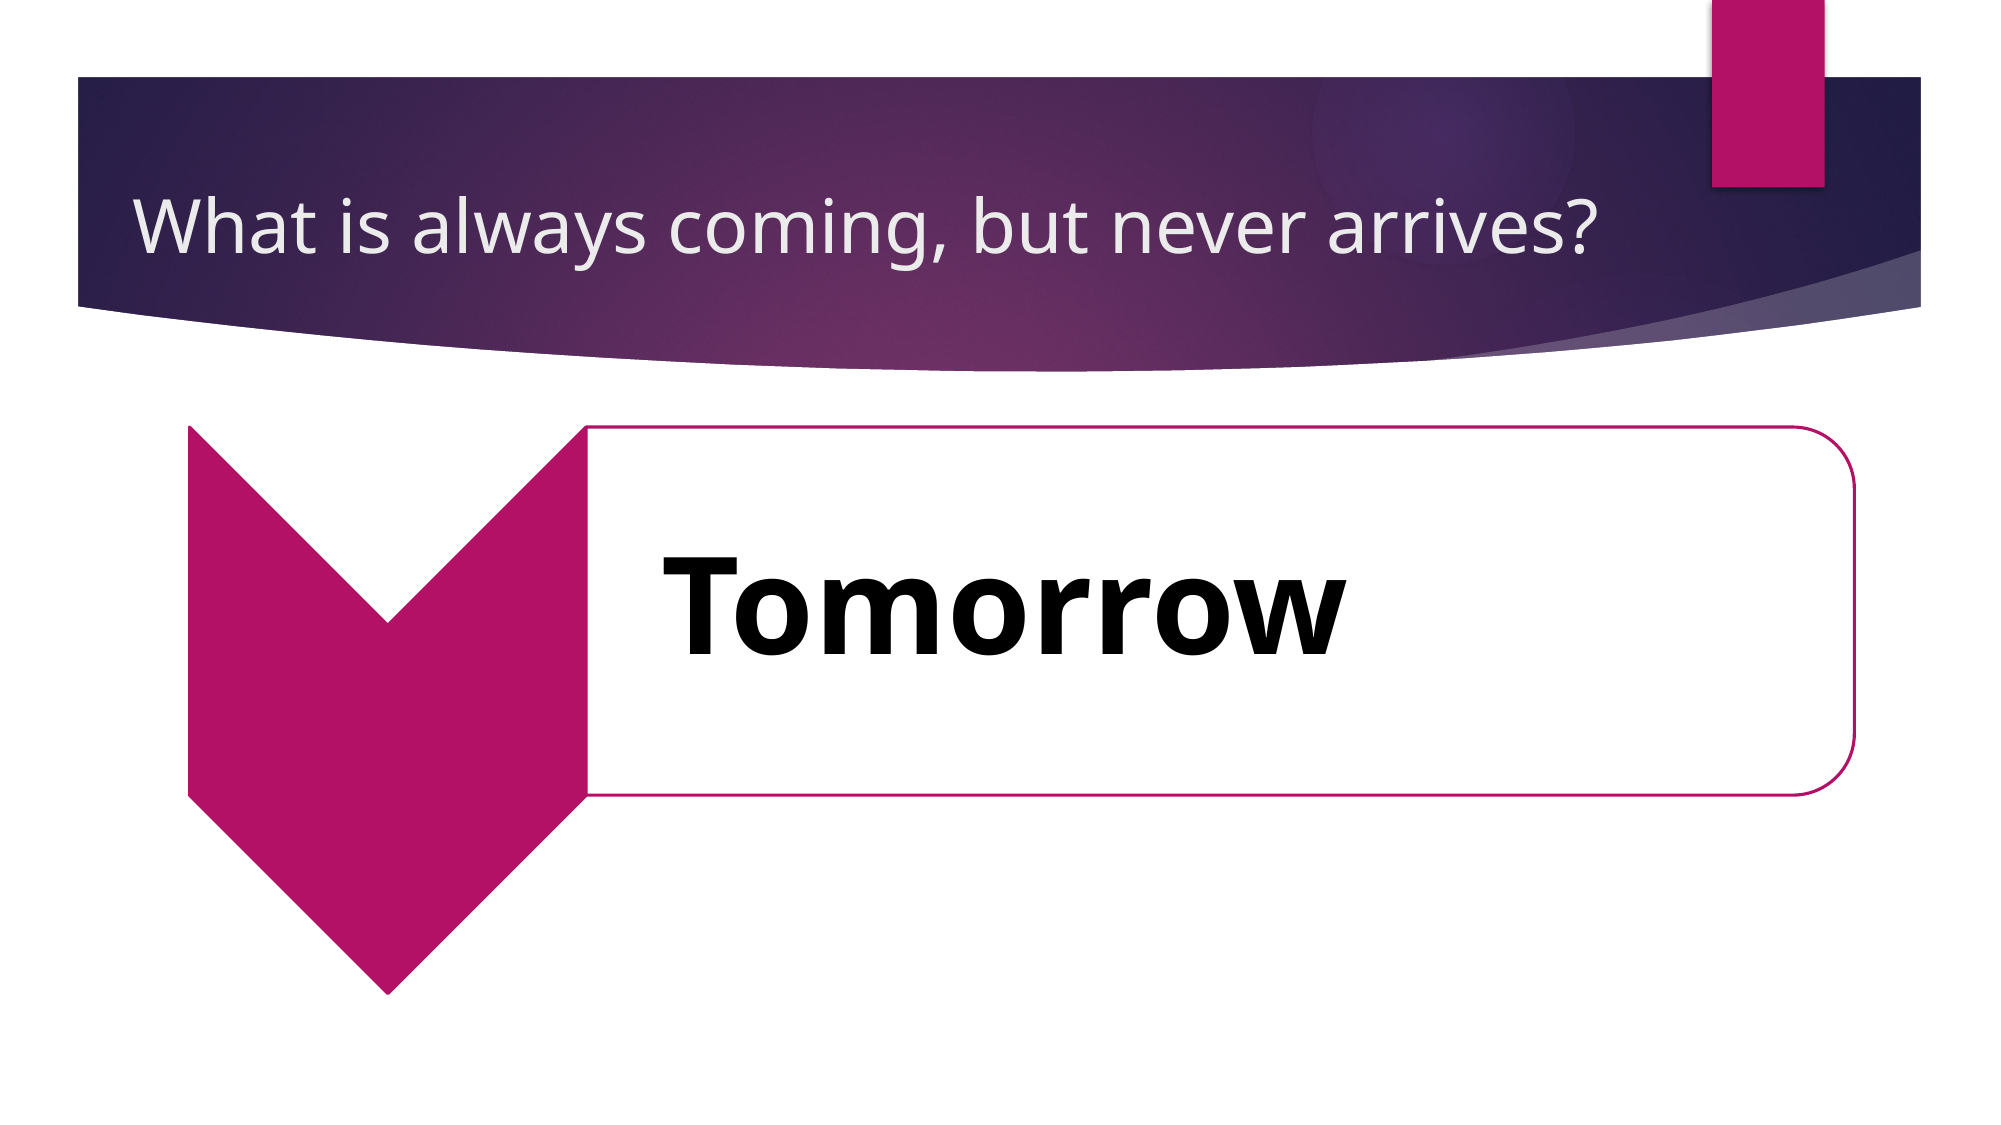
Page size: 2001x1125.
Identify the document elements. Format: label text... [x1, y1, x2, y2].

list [189, 426, 1855, 994]
title What is always coming, but never arrives? [117, 165, 1929, 282]
